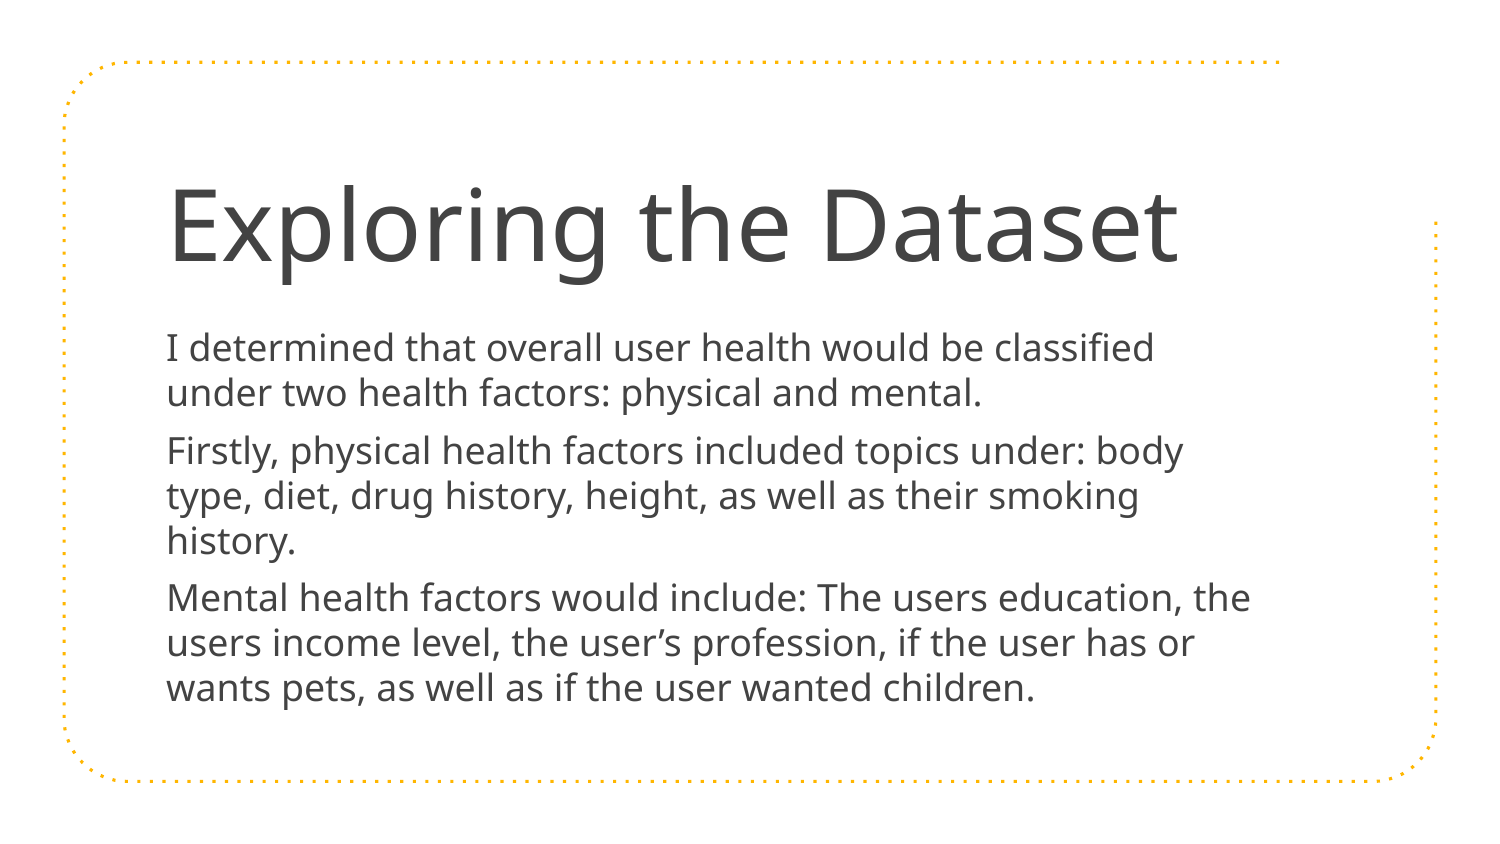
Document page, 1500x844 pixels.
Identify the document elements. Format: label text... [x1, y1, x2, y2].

title Exploring the Dataset [151, 146, 1278, 287]
list I determined that overall user health would be classified under two health factors: physical and mental. Firstly, physical health factors included topics under: body type, diet, drug history, height, as well as their smoking history. Mental health factors would include: The users education, the users income level, the user’s profession, if the user has or wants pets, as well as if the user wanted children. [151, 309, 1278, 698]
